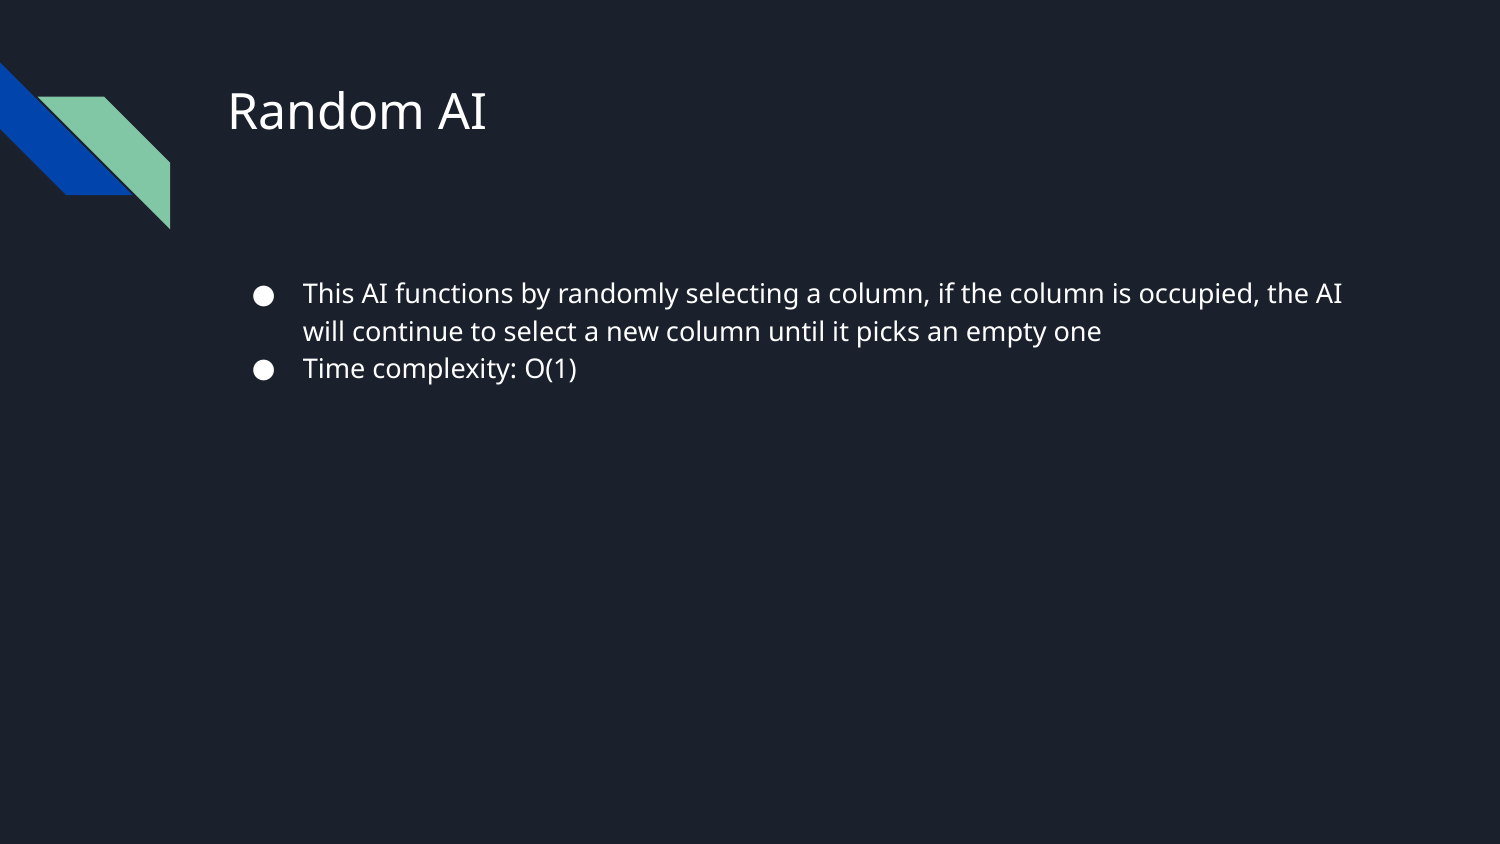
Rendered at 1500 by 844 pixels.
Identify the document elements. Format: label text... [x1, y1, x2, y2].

list This AI functions by randomly selecting a column, if the column is occupied, the AI will continue to select a new column until it picks an empty one Time complexity: O(1) [212, 257, 1368, 735]
title Random AI [212, 64, 1368, 215]
